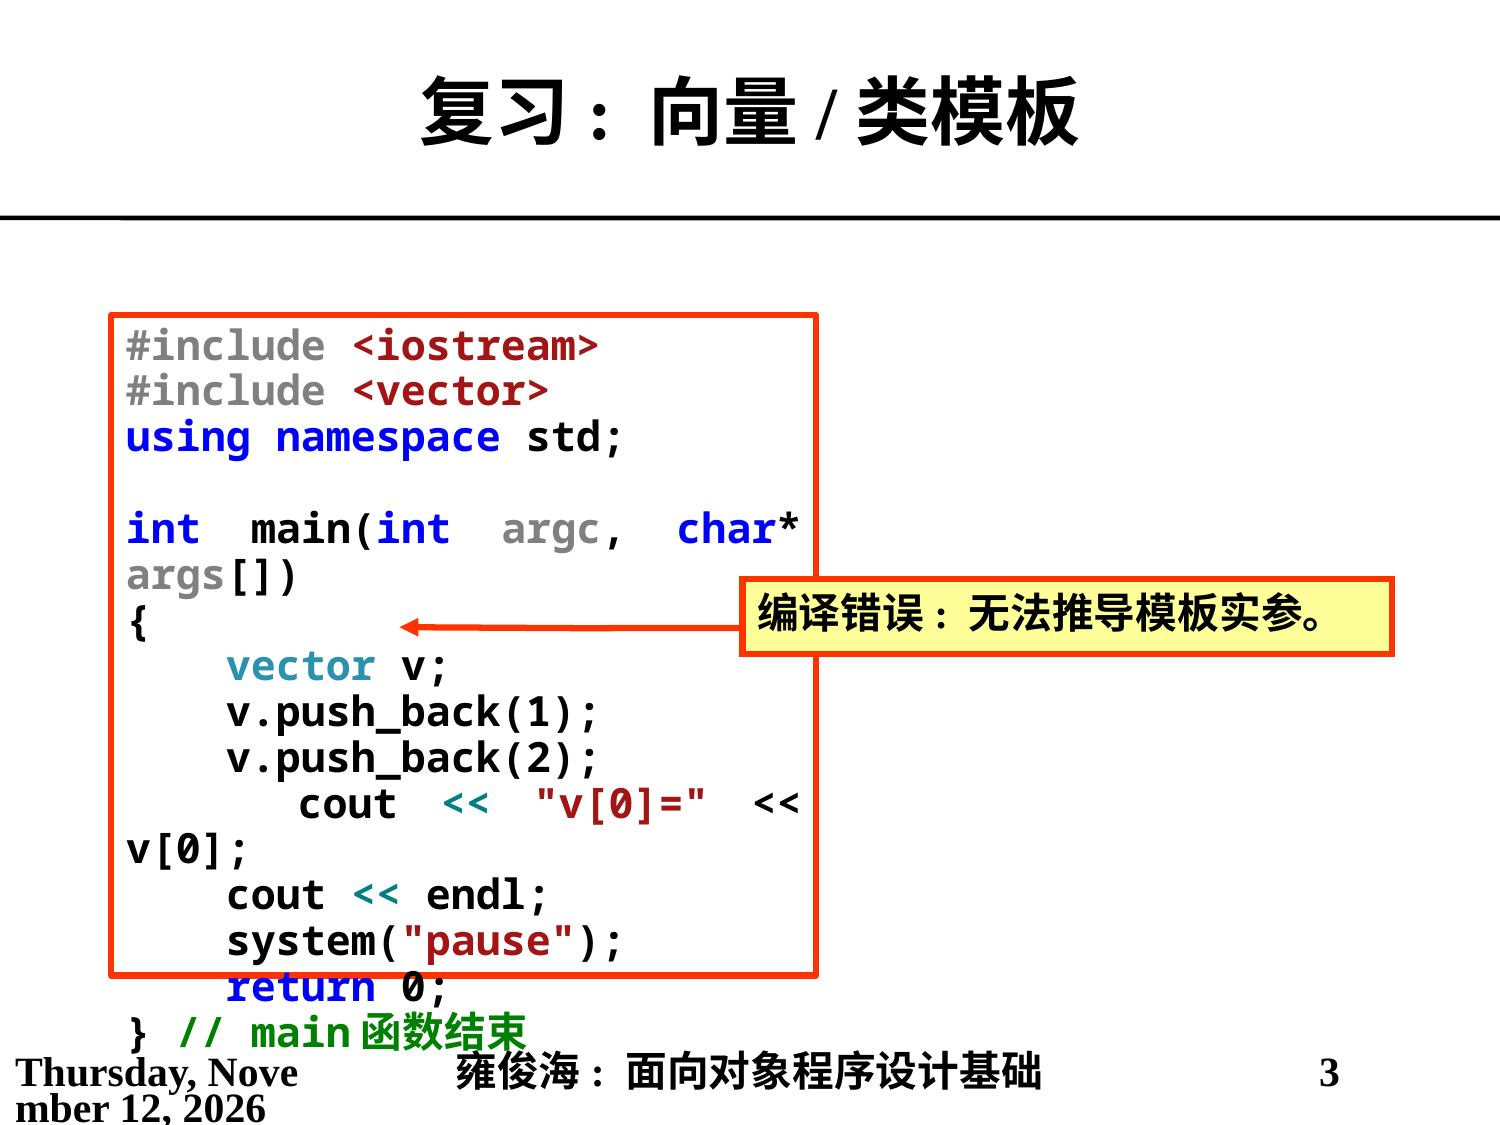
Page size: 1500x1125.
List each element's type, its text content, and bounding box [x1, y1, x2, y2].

text_box #include <iostream> #include <vector> using namespace std; int main(int argc, char* args[]) { vector v; v.push_back(1); v.push_back(2); cout << "v[0]=" << v[0]; cout << endl; system("pause"); return 0; } // main函数结束 [111, 315, 817, 976]
footer 雍俊海: 面向对象程序设计基础 [337, 1042, 1161, 1103]
text_box 编译错误: 无法推导模板实参。 [399, 621, 741, 634]
slide_number 3 [1161, 1042, 1499, 1103]
title 复习: 向量/类模板 [0, 0, 1500, 217]
text_box 编译错误: 无法推导模板实参。 [742, 578, 1393, 654]
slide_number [0, 1042, 337, 1103]
